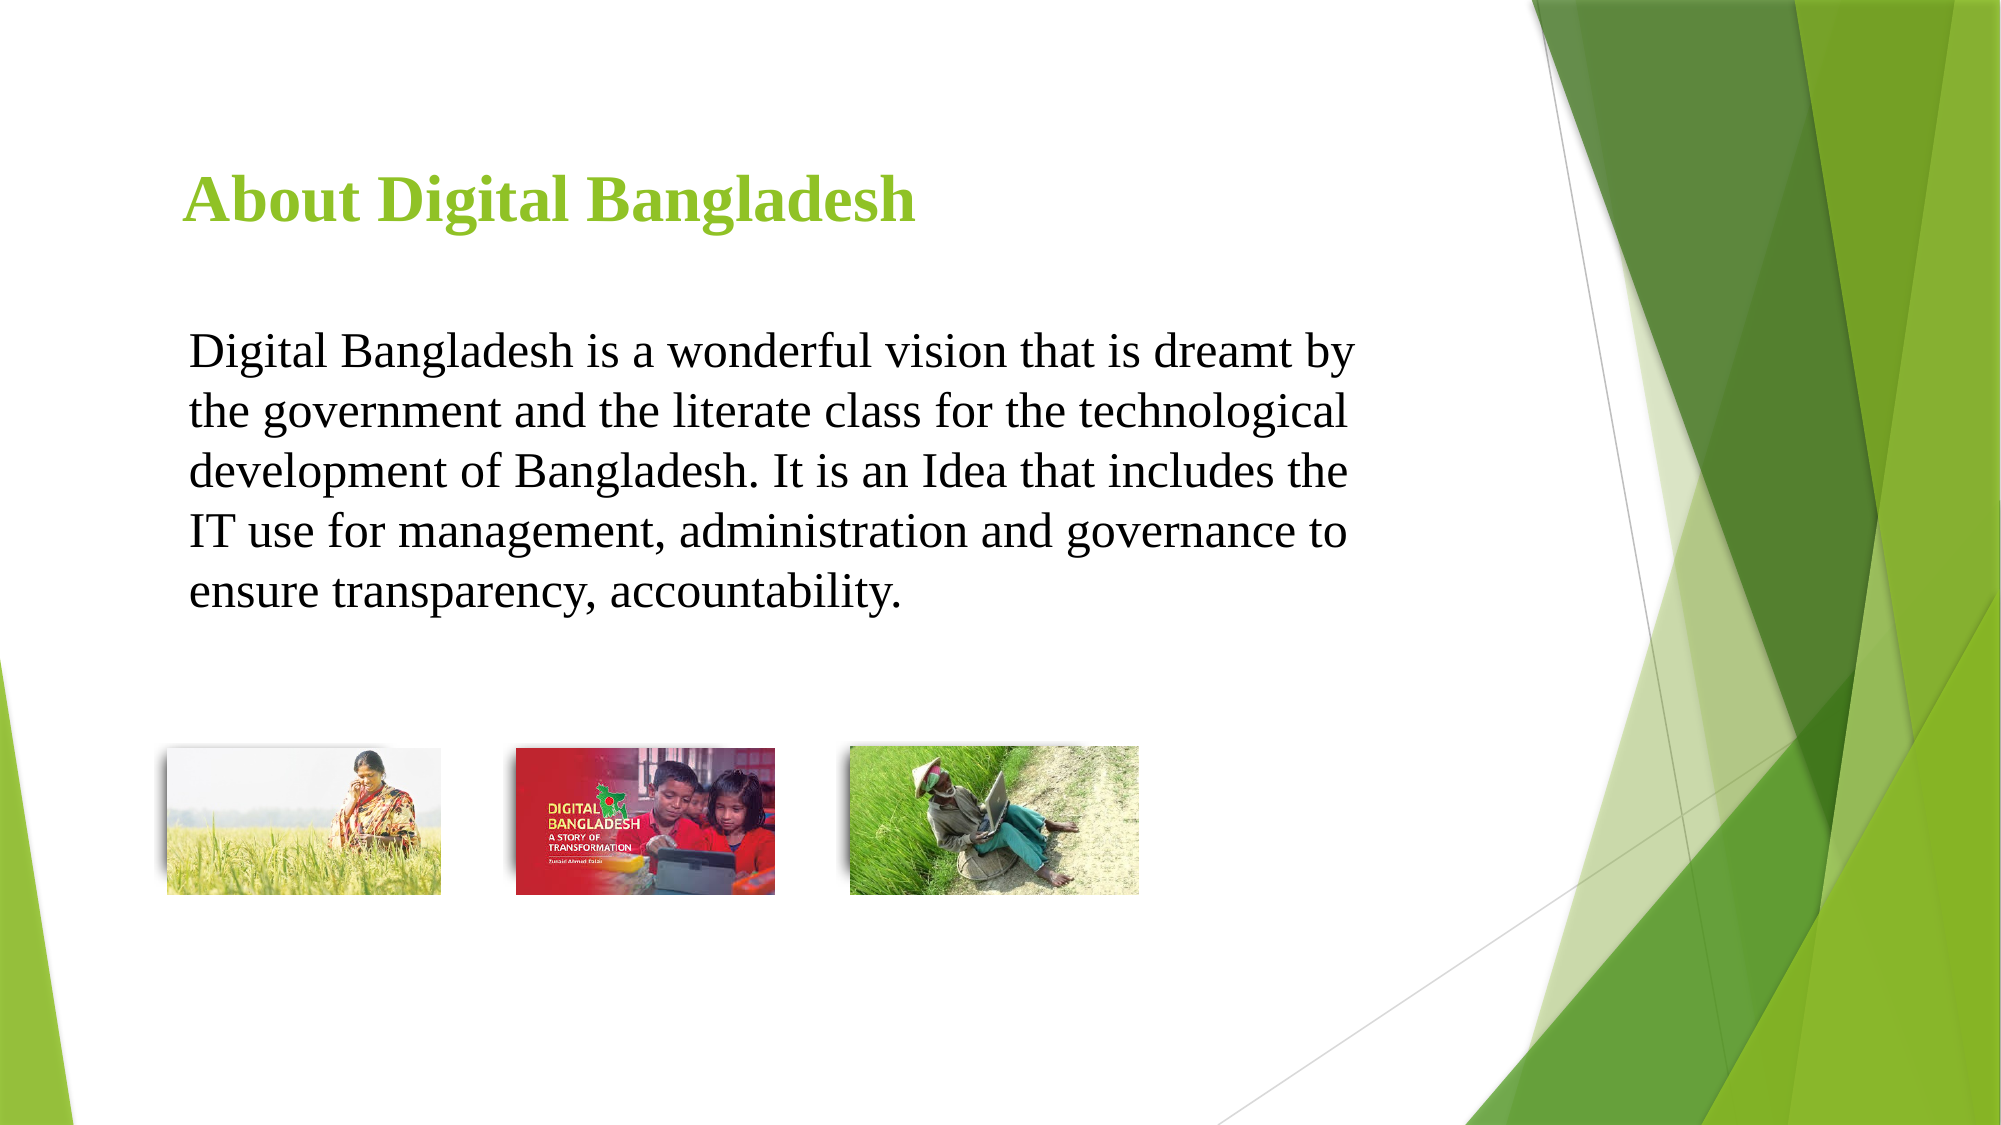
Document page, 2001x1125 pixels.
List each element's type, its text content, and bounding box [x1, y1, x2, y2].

list Digital Bangladesh is a wonderful vision that is dreamt by the government and the literate class for the technological development of Bangladesh. It is an Idea that includes the IT use for management, administration and governance to ensure transparency, accountability. [98, 251, 1386, 684]
picture [167, 747, 442, 896]
title About Digital Bangladesh [167, 137, 1579, 252]
picture [515, 747, 775, 896]
picture [849, 745, 1140, 896]
